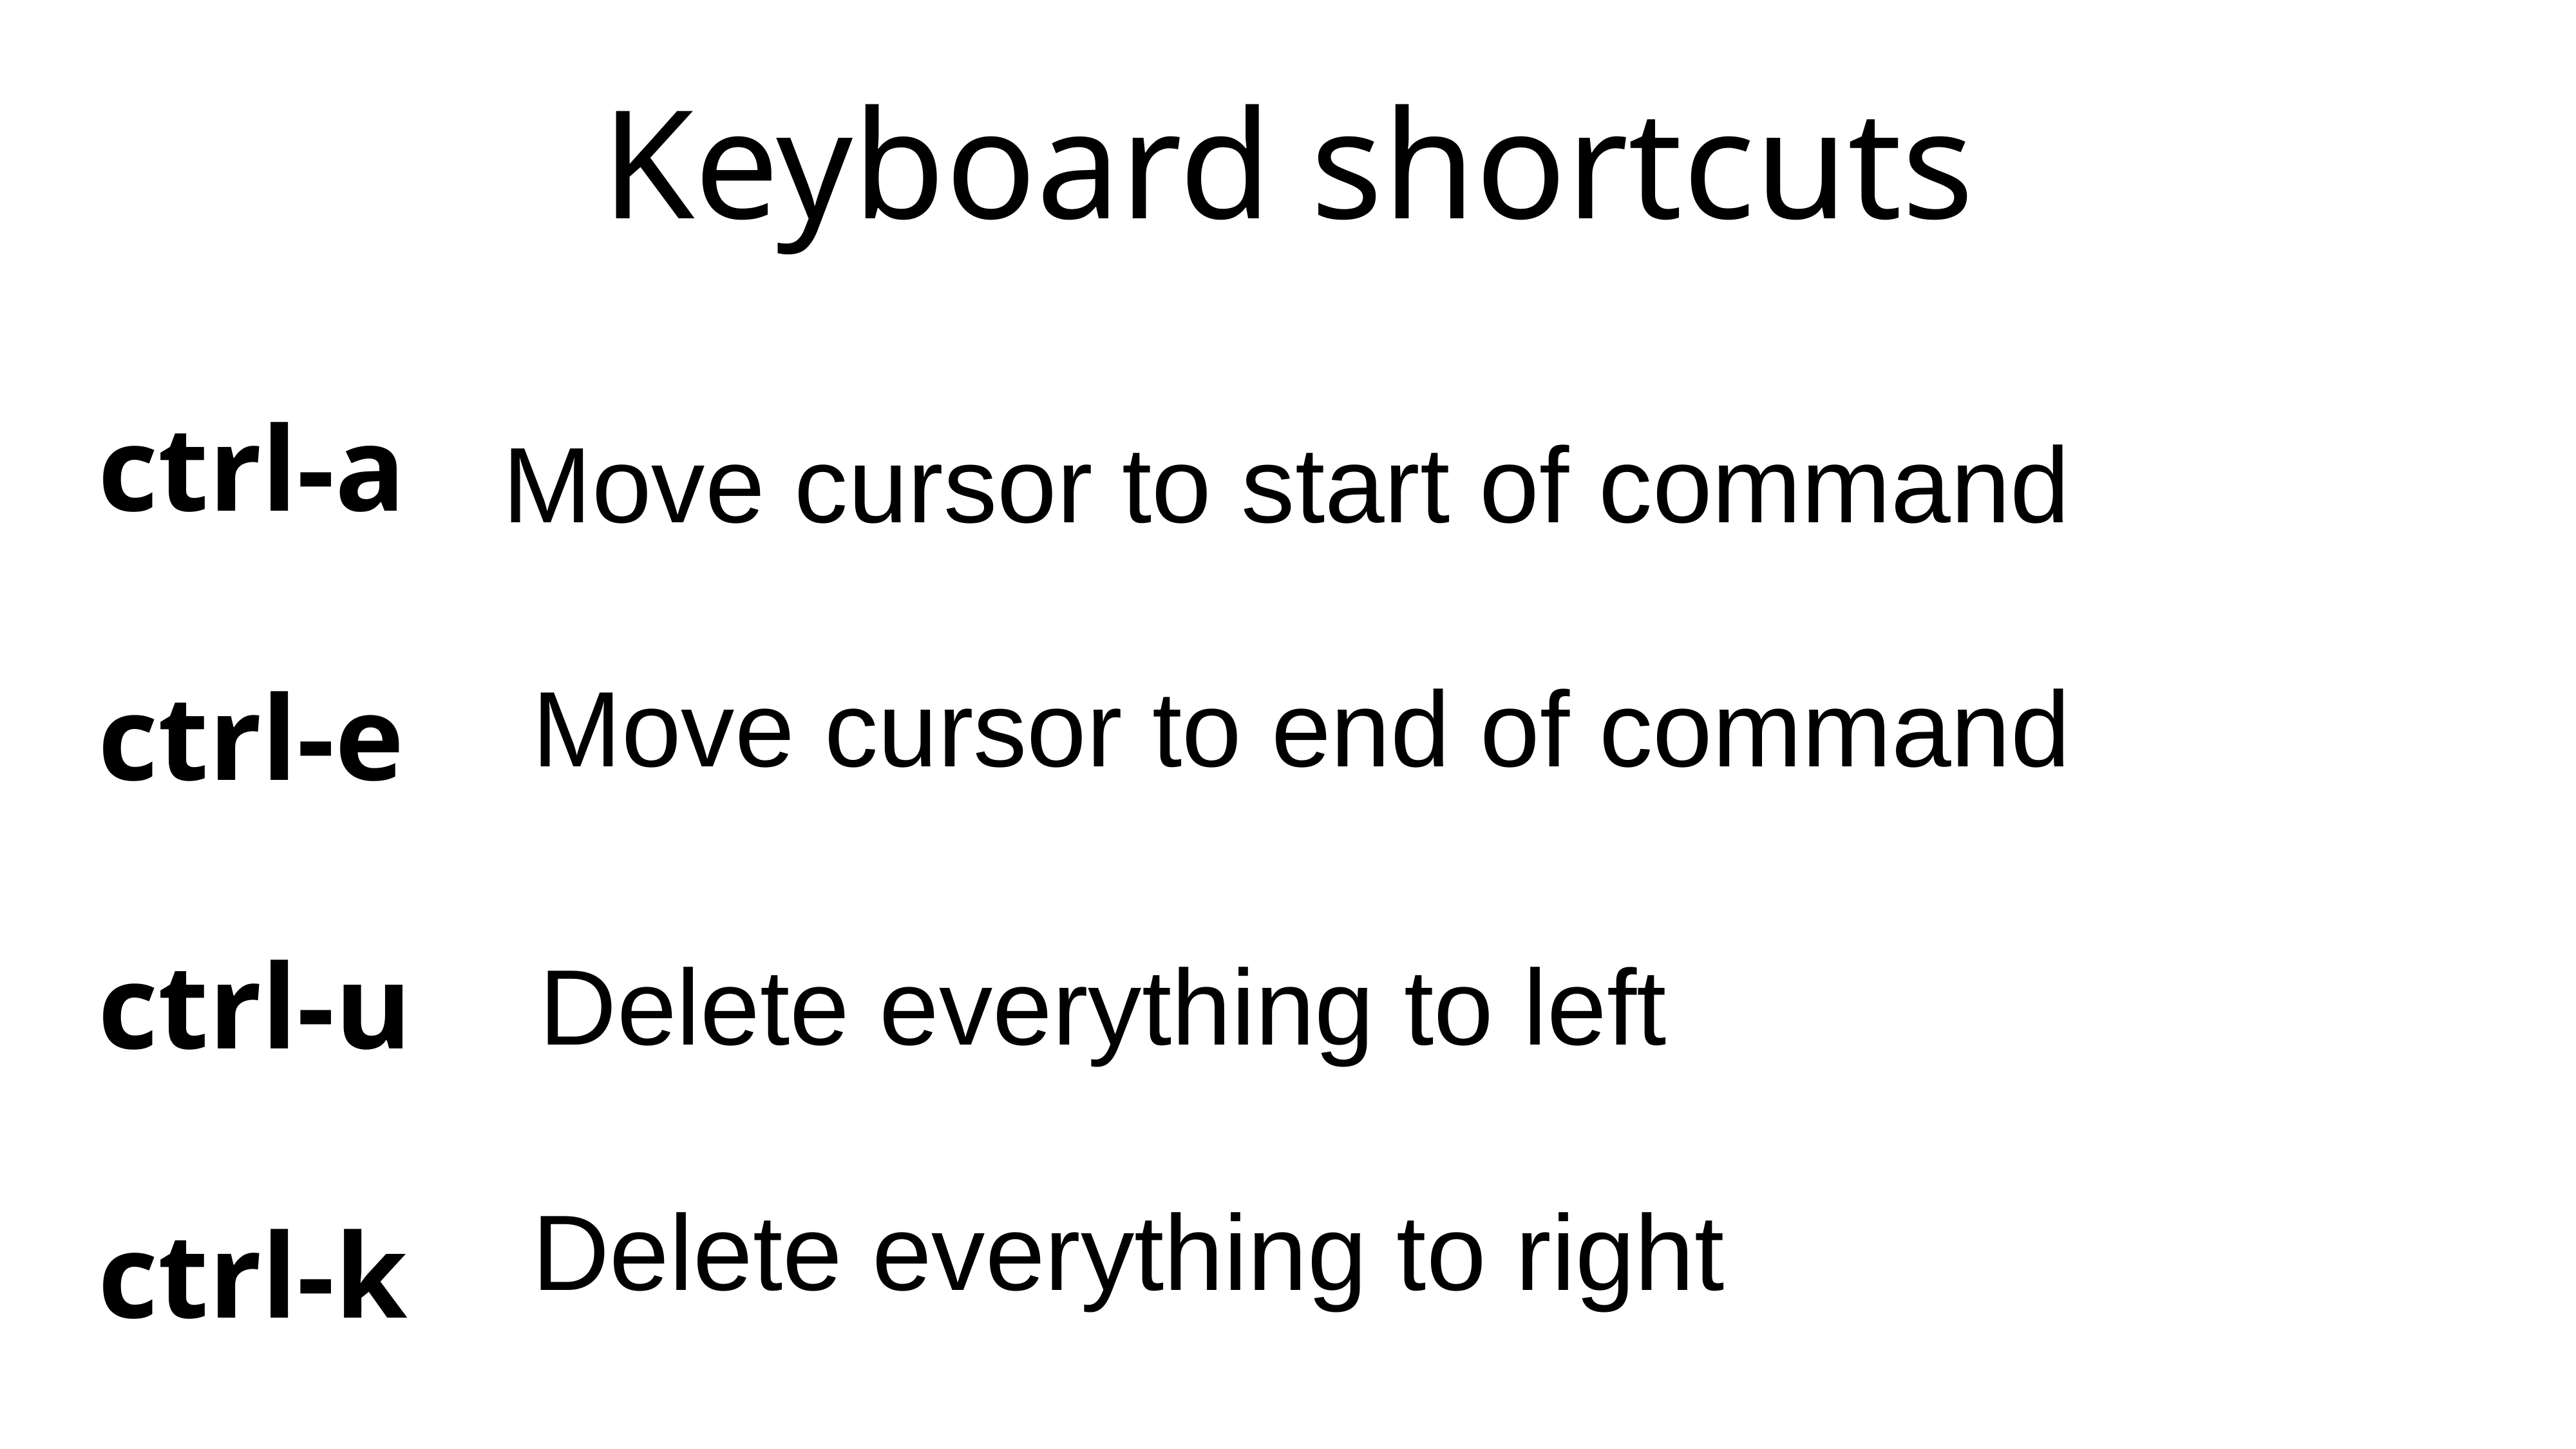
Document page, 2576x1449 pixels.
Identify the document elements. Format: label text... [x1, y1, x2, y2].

list ctrl-a ctrl-e ctrl-u ctrl-k [93, 332, 2483, 1403]
text_box Delete everything to left [530, 933, 2121, 1071]
title Keyboard shortcuts [178, 37, 2398, 279]
text_box Delete everything to right [493, 1177, 2083, 1316]
text_box Move cursor to end of command [493, 654, 2083, 793]
text_box Move cursor to start of command [493, 410, 2083, 549]
